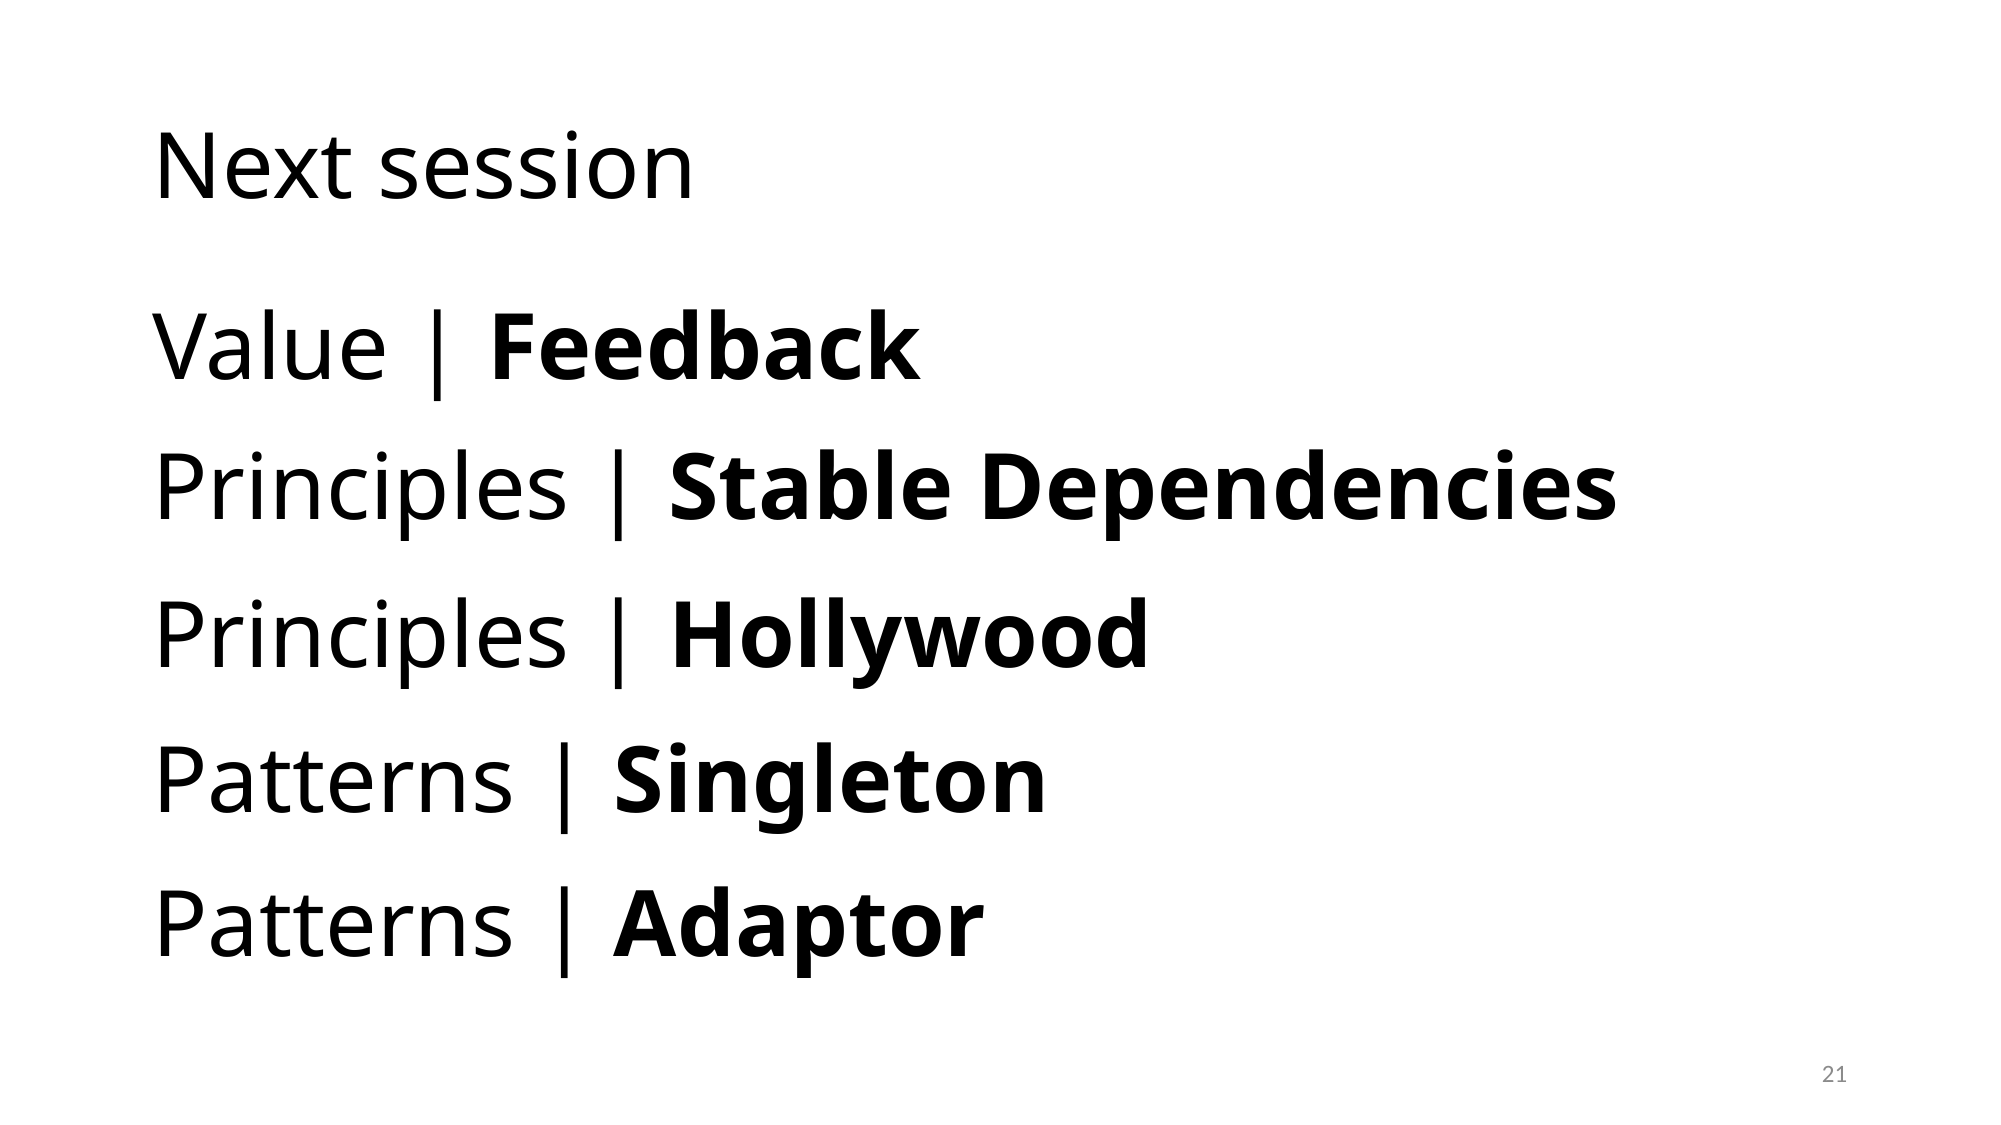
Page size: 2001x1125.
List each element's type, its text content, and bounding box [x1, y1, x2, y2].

slide_number 21 [1412, 1042, 1863, 1103]
text_box Principles | Hollywood [137, 566, 1863, 710]
title Next session [137, 59, 1863, 277]
text_box Principles | Stable Dependencies [137, 417, 1863, 562]
text_box Value | Feedback [137, 277, 1863, 417]
text_box Patterns | Adaptor [137, 854, 1863, 1000]
text_box Patterns | Singleton [137, 710, 1863, 854]
